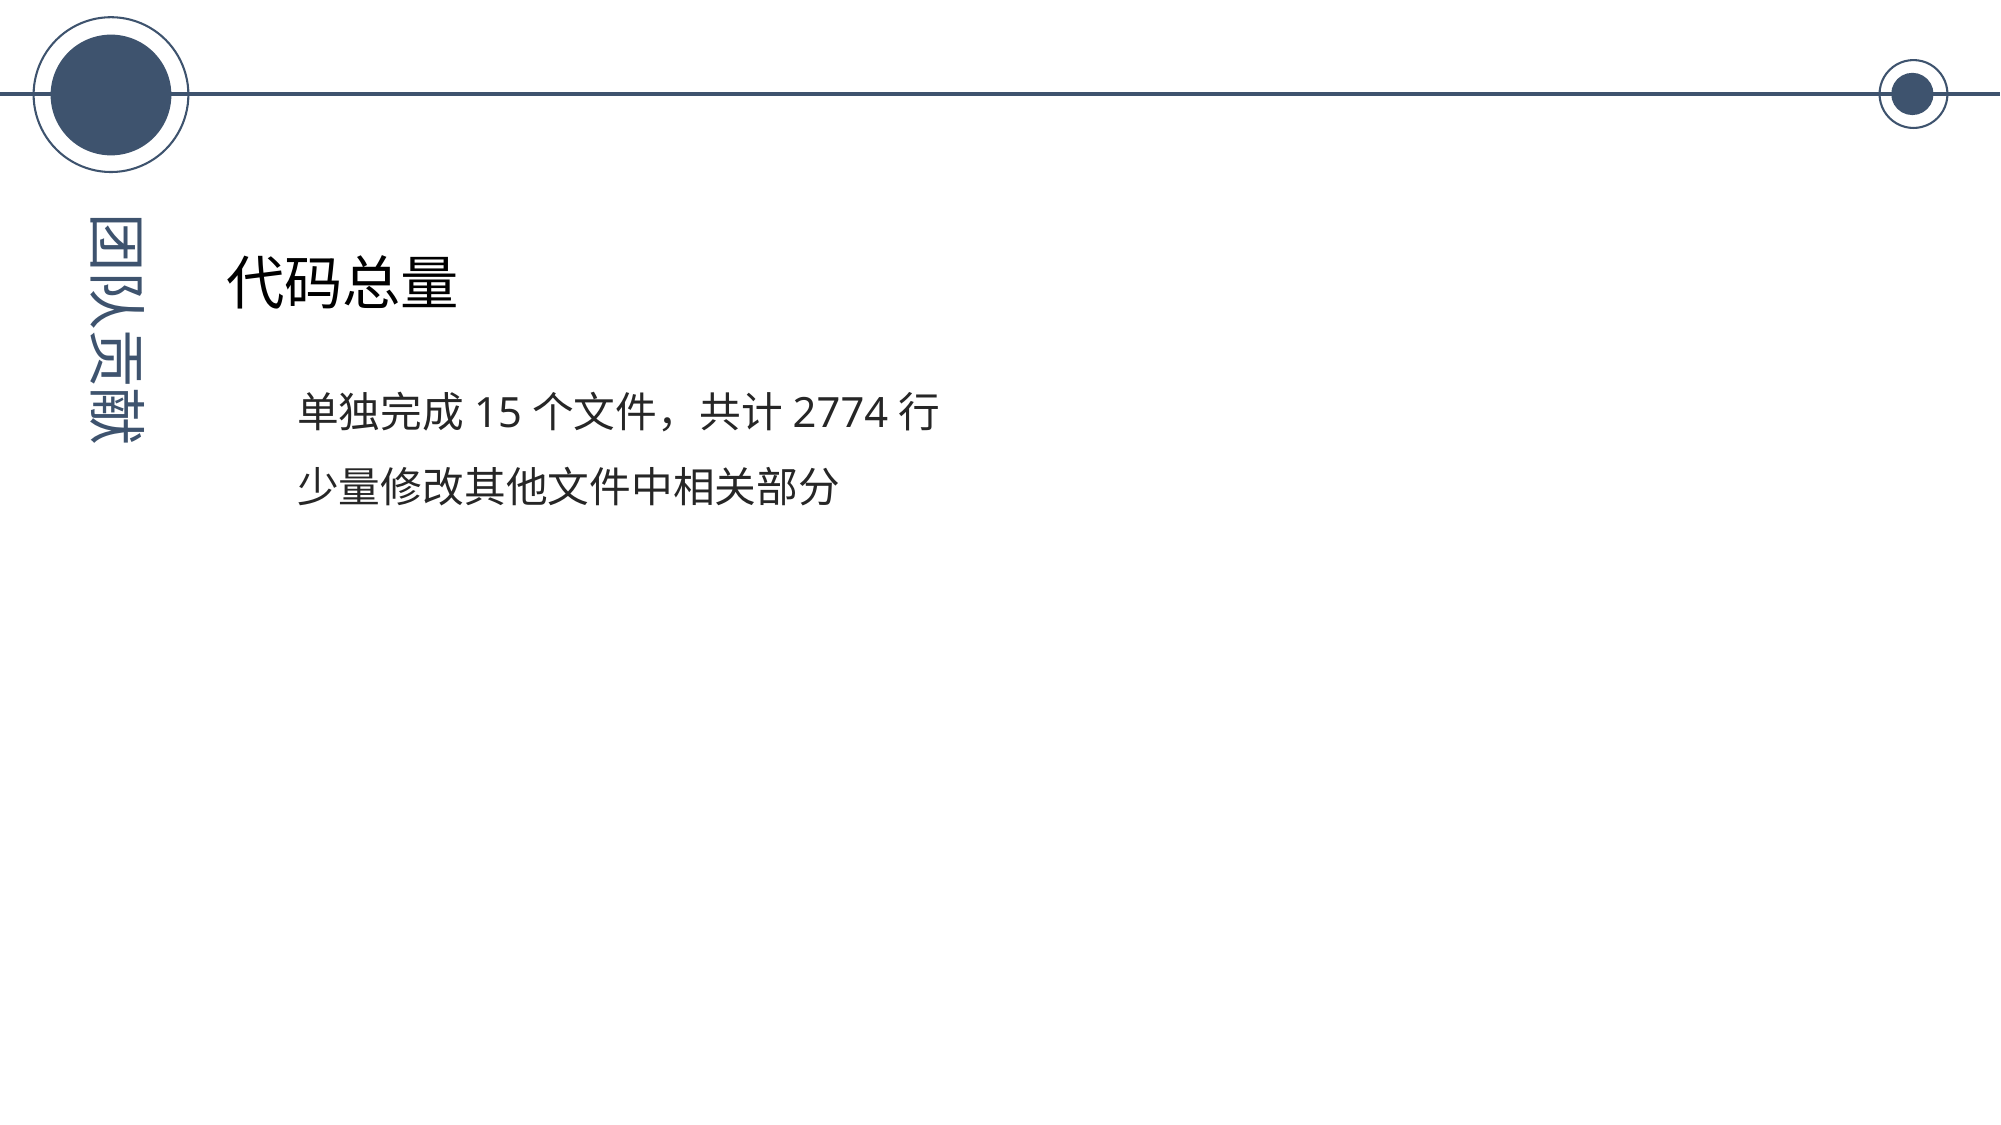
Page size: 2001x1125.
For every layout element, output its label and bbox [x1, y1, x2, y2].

text_box [0, 17, 2000, 522]
